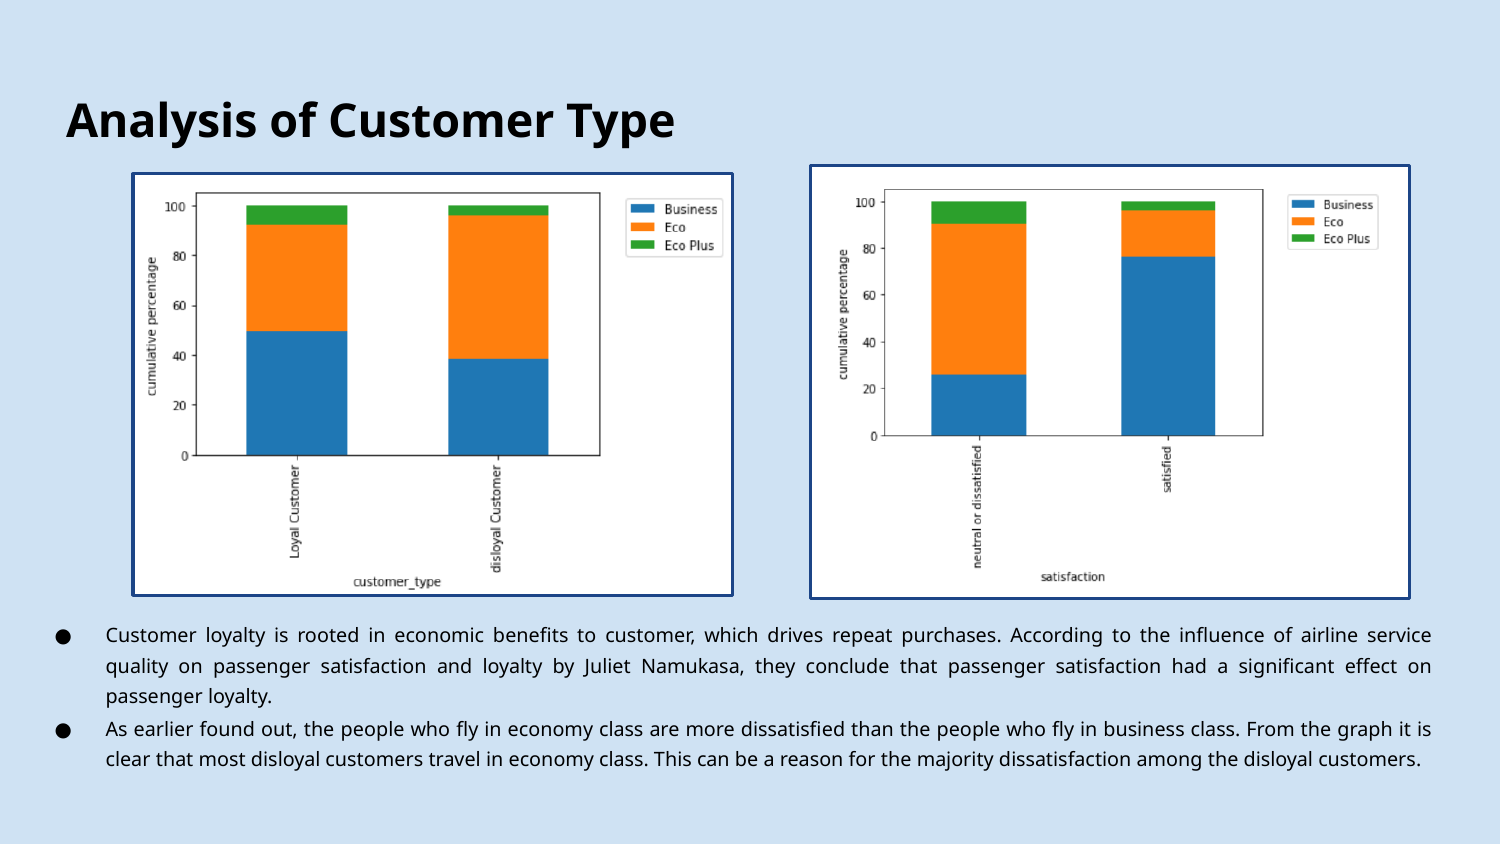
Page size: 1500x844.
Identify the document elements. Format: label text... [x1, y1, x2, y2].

list Customer loyalty is rooted in economic benefits to customer, which drives repeat purchases. According to the influence of airline service quality on passenger satisfaction and loyalty by Juliet Namukasa, they conclude that passenger satisfaction had a significant effect on passenger loyalty. As earlier found out, the people who fly in economy class are more dissatisfied than the people who fly in business class. From the graph it is clear that most disloyal customers travel in economy class. This can be a reason for the majority dissatisfaction among the disloyal customers. [39, 602, 1449, 811]
title Analysis of Customer Type [51, 72, 1449, 167]
picture [811, 166, 1408, 598]
picture [134, 175, 731, 594]
